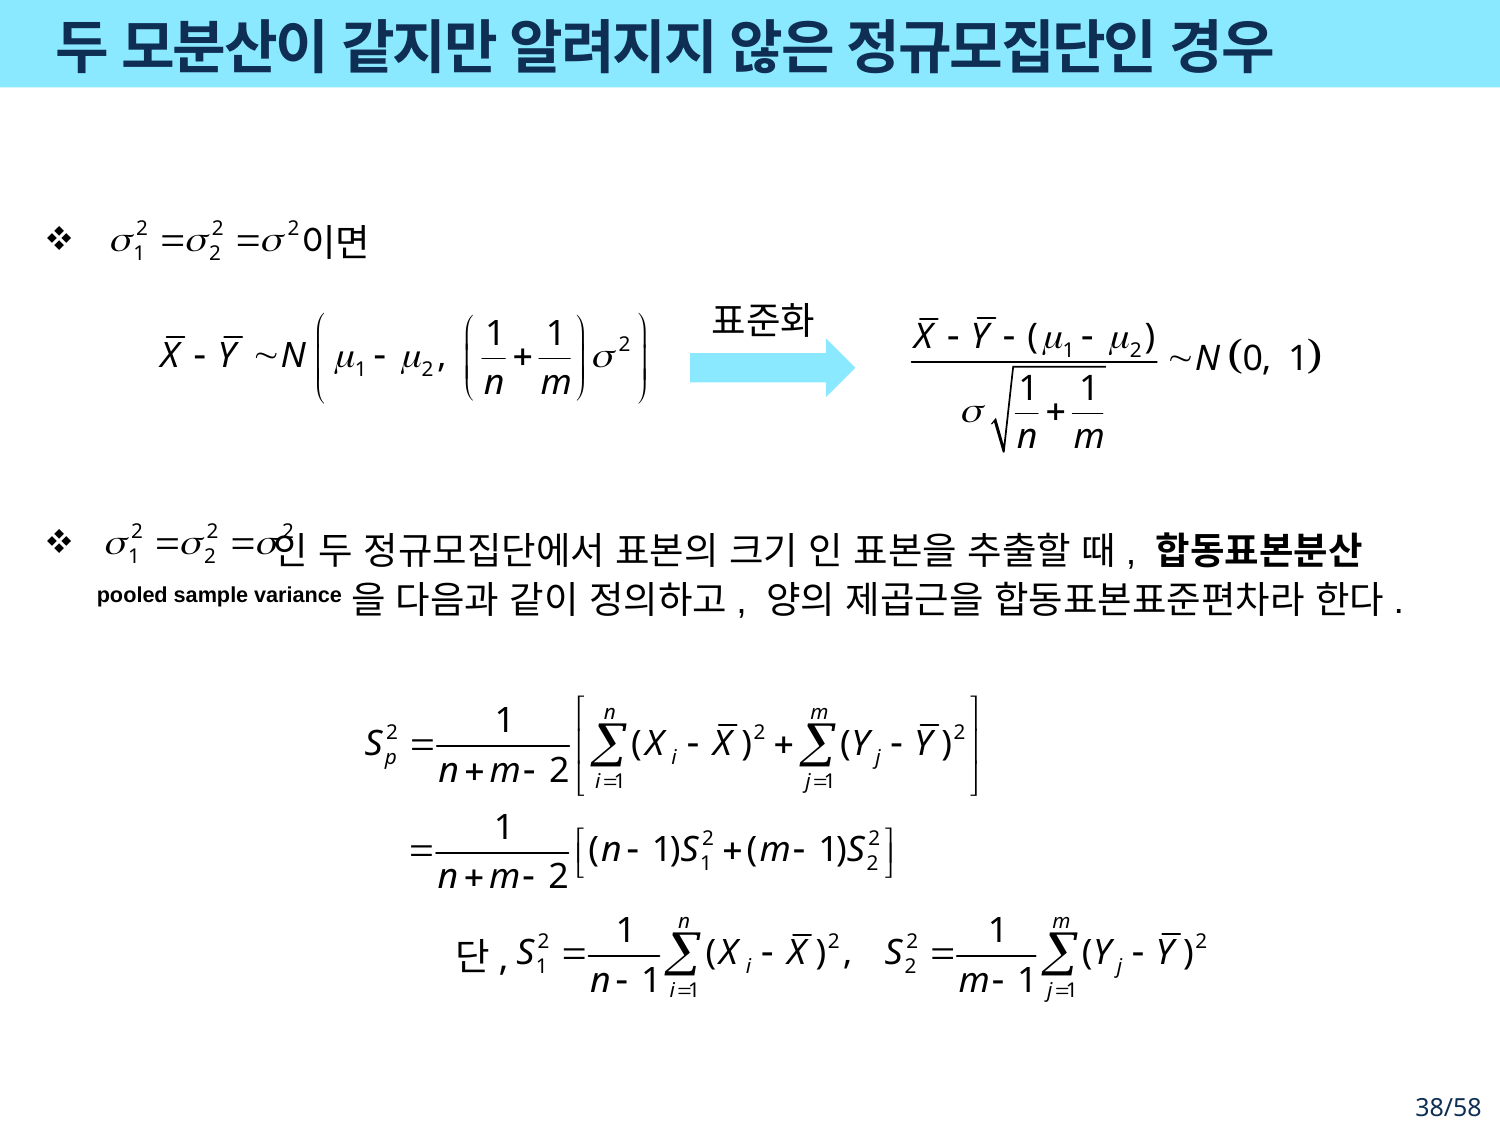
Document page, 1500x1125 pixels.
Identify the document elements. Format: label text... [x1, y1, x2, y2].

title 두 모분산이 같지만 알려지지 않은 정규모집단인 경우 [40, 5, 1476, 84]
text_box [359, 687, 1216, 1012]
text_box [81, 514, 1442, 677]
text_box d [29, 511, 180, 580]
text_box [687, 336, 858, 399]
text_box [905, 308, 1327, 459]
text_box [154, 305, 657, 412]
text_box d [29, 208, 180, 277]
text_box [105, 211, 399, 273]
text_box 표준화 [681, 289, 846, 349]
